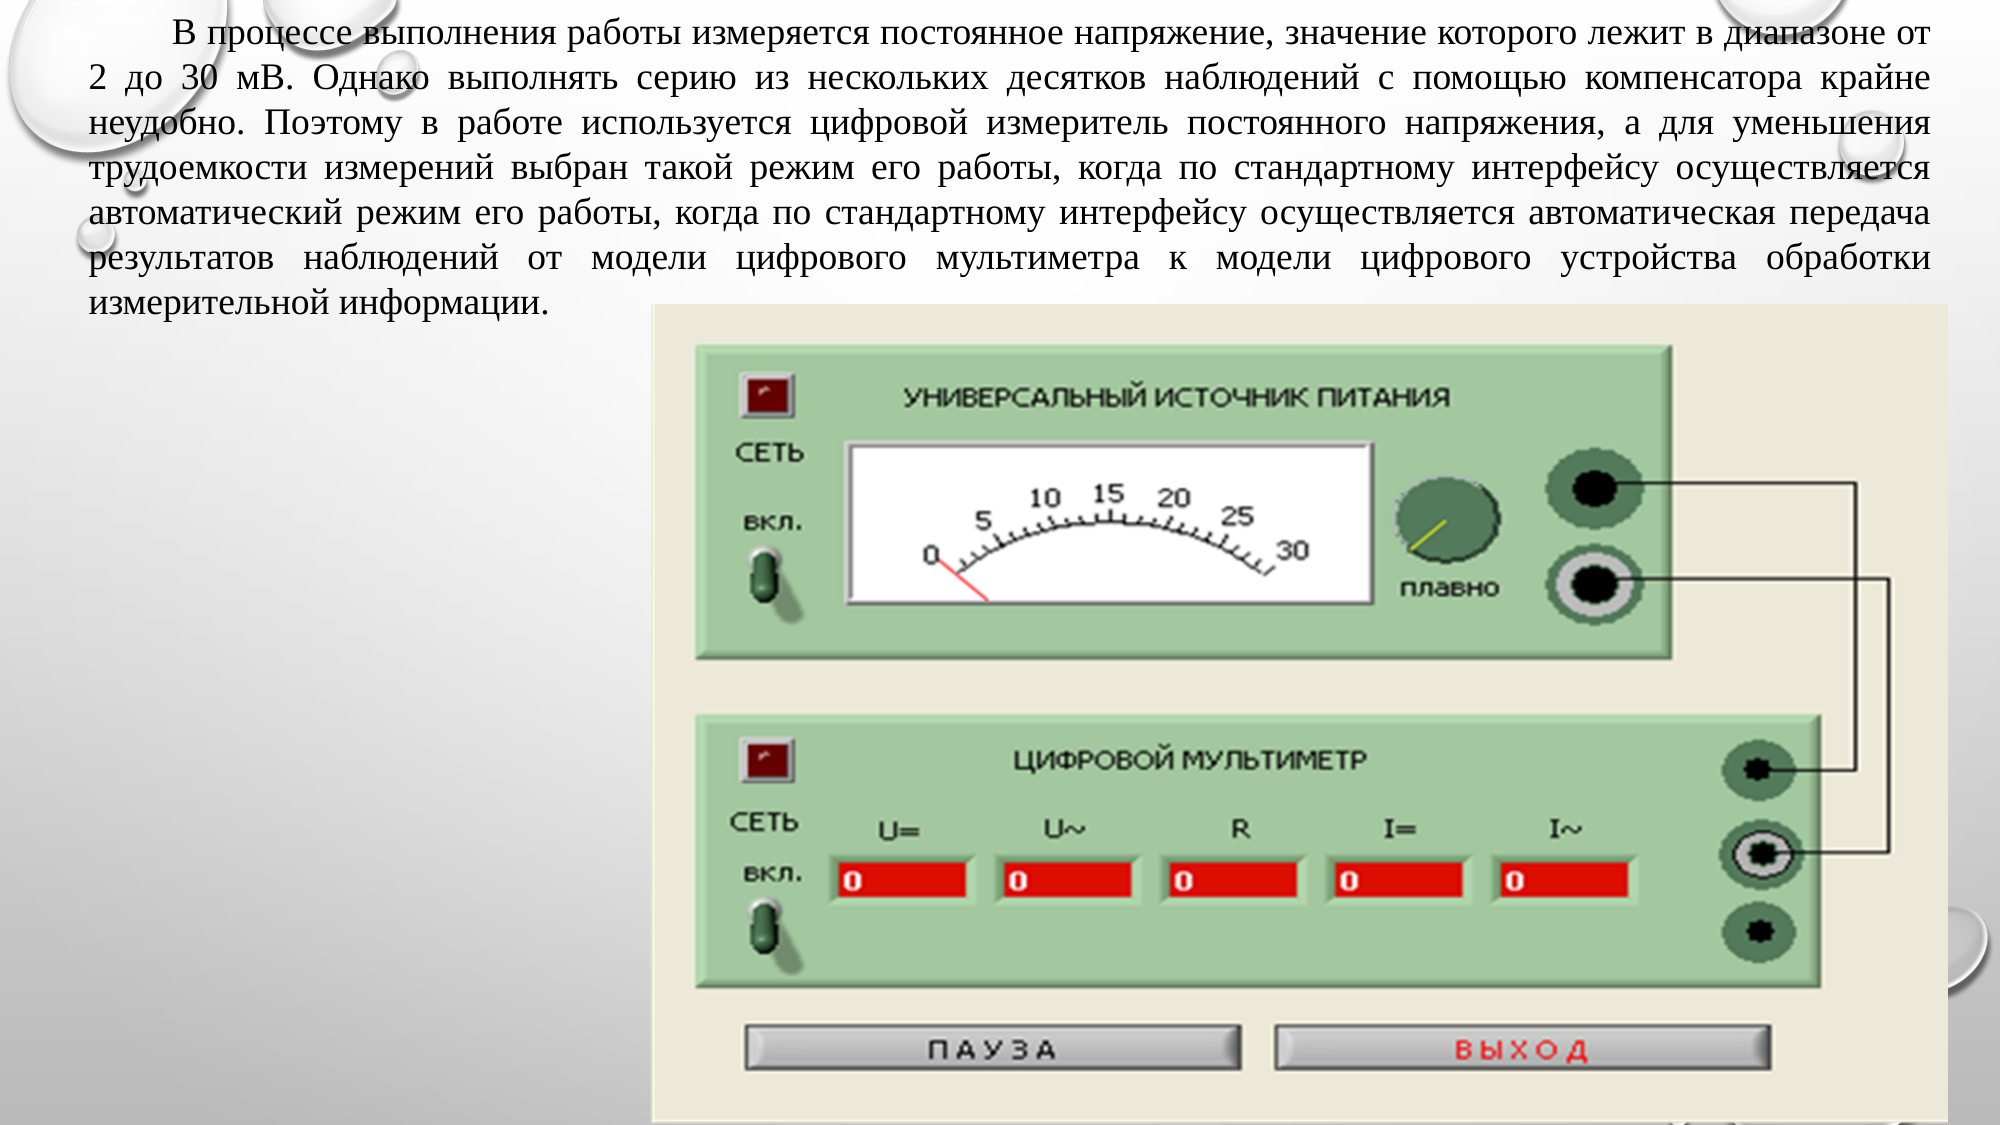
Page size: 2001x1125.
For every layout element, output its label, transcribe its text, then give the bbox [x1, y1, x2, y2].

picture [0, 0, 2000, 1125]
text_box В процессе выполнения работы измеряется постоянное напряжение, значение которого лежит в диапазоне от 2 до 30 мВ. Однако выполнять серию из нескольких десятков наблюдений с помощью компенсатора крайне неудобно. Поэтому в работе используется цифровой измеритель постоянного напряжения, а для уменьшения трудоемкости измерений выбран такой режим его работы, когда по стандартному интерфейсу осуществляется автоматический режим его работы, когда по стандартному интерфейсу осуществляется автоматическая передача результатов наблюдений от модели цифрового мультиметра к модели цифрового устройства обработки измерительной информации. [73, 0, 1948, 330]
